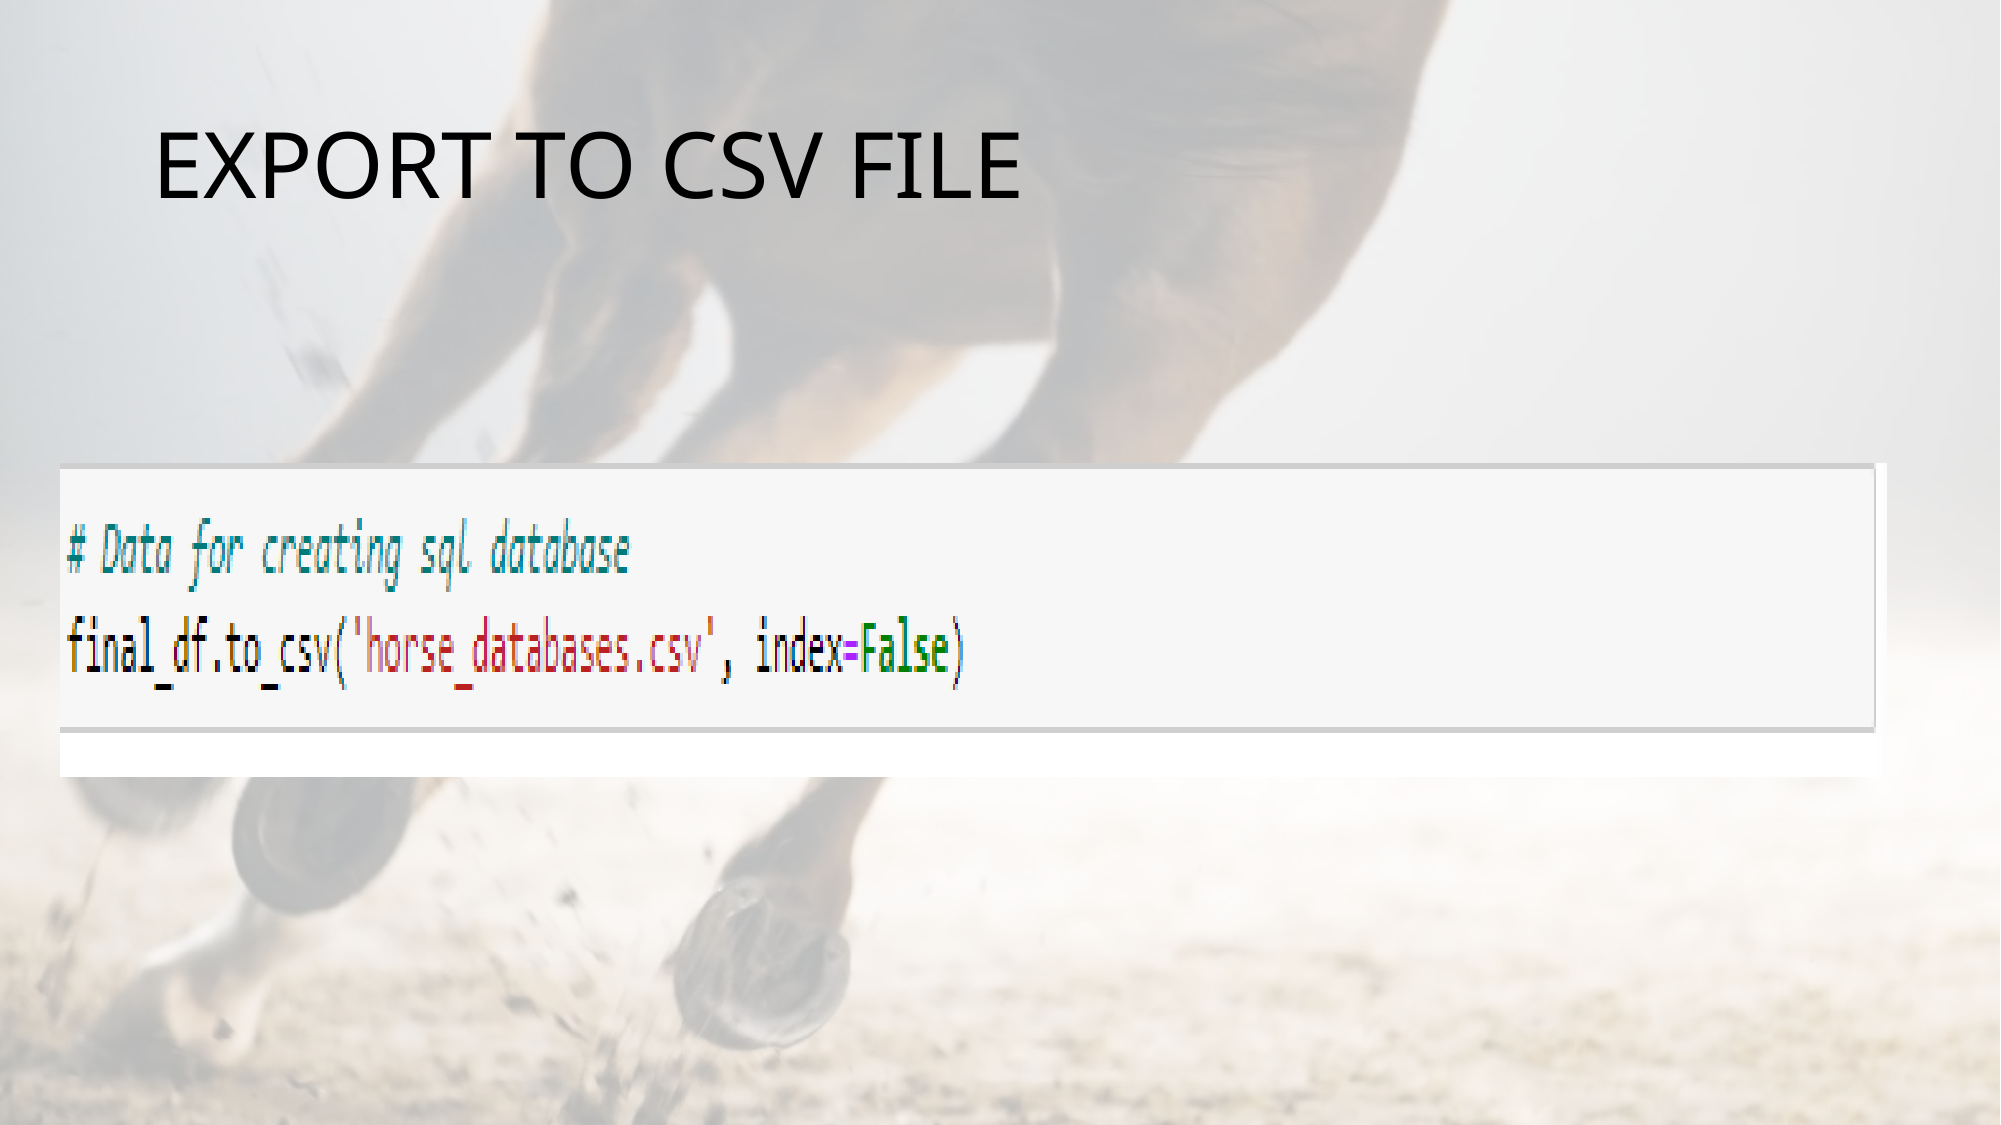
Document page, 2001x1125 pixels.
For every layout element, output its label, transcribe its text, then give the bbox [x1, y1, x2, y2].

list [60, 463, 1887, 777]
title EXPORT TO CSV FILE [137, 59, 1863, 278]
